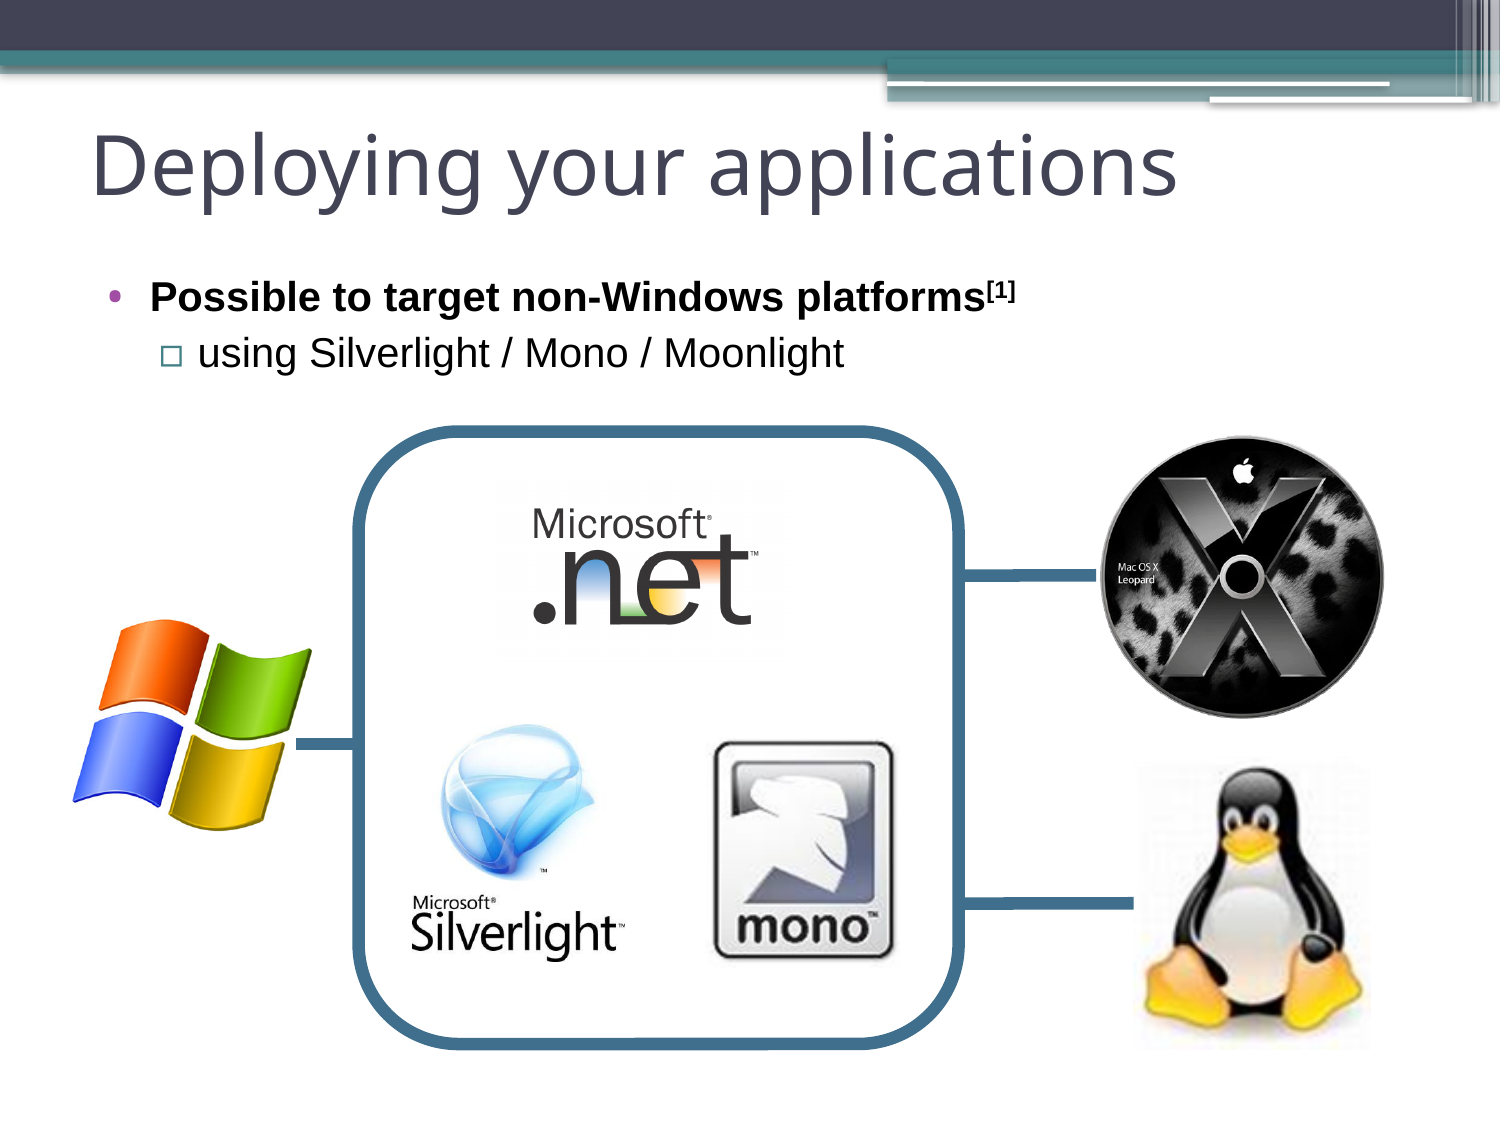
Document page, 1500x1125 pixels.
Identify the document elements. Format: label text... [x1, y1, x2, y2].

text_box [70, 431, 1388, 1051]
title Deploying your applications [75, 75, 1425, 250]
list Possible to target non-Windows platforms[1] using Silverlight / Mono / Moonlight [75, 262, 1425, 800]
